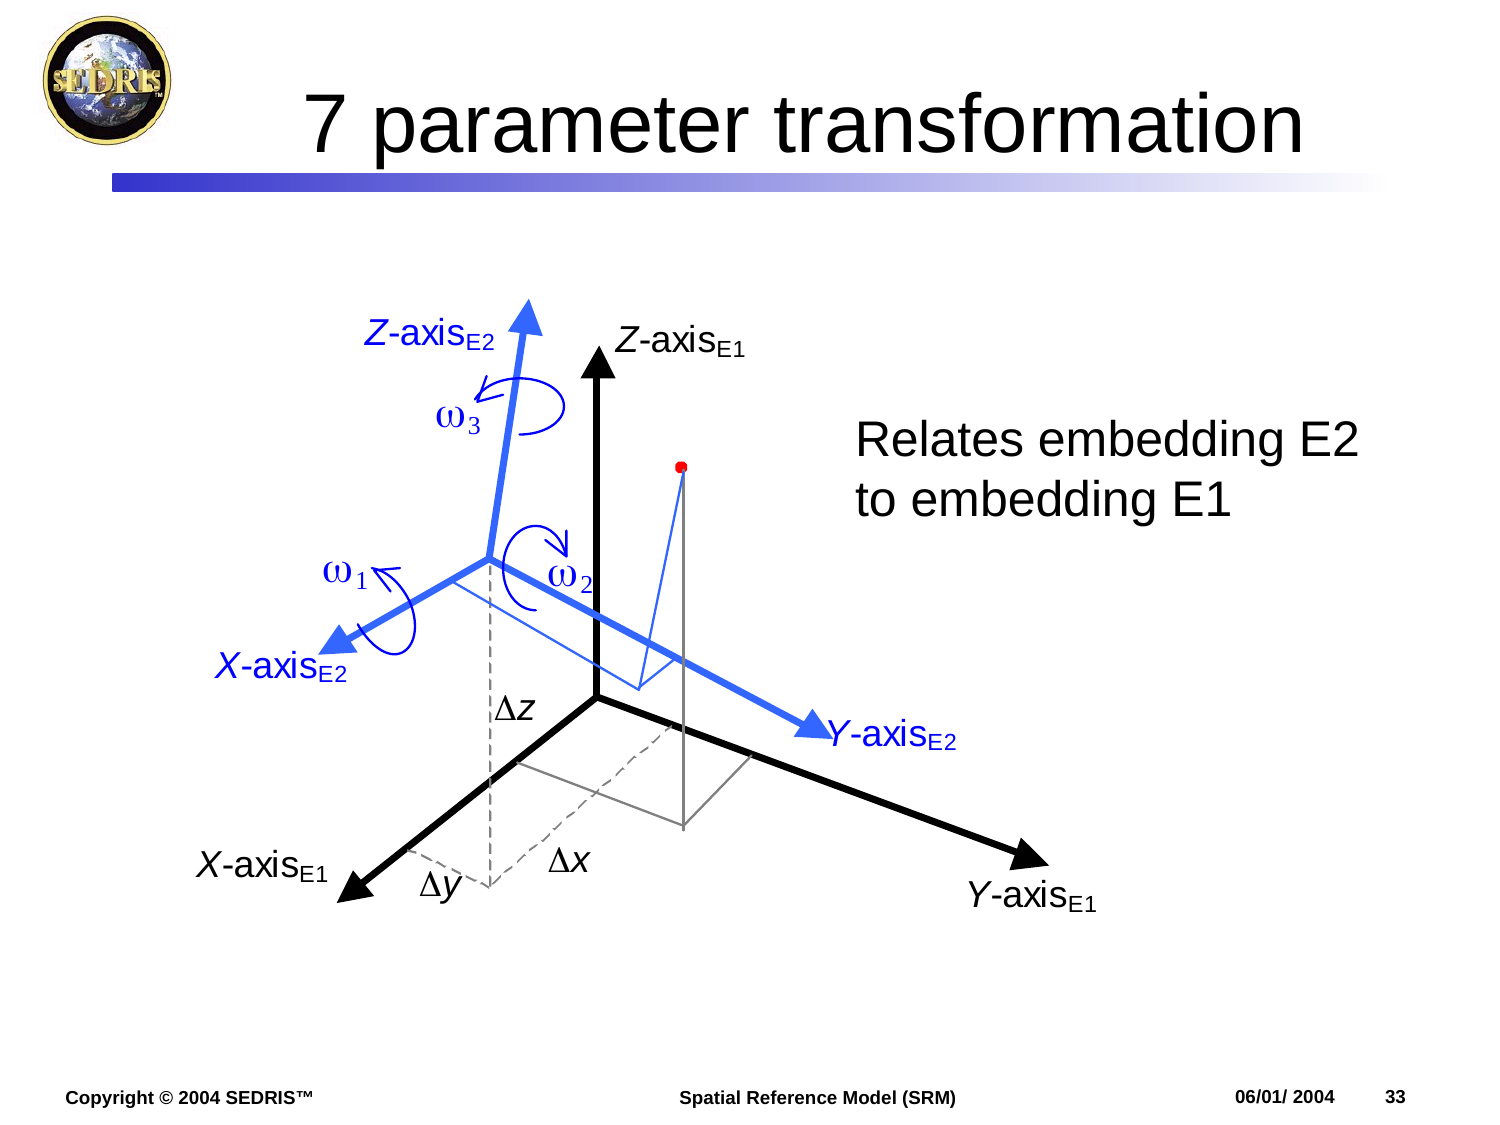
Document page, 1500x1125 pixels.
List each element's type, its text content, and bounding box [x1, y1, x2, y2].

picture [39, 12, 174, 148]
text_box Relates embedding E2 to embedding E1 [1195, 399, 1390, 535]
title 7 parameter transformation [181, 37, 1428, 202]
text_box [69, 275, 1195, 950]
